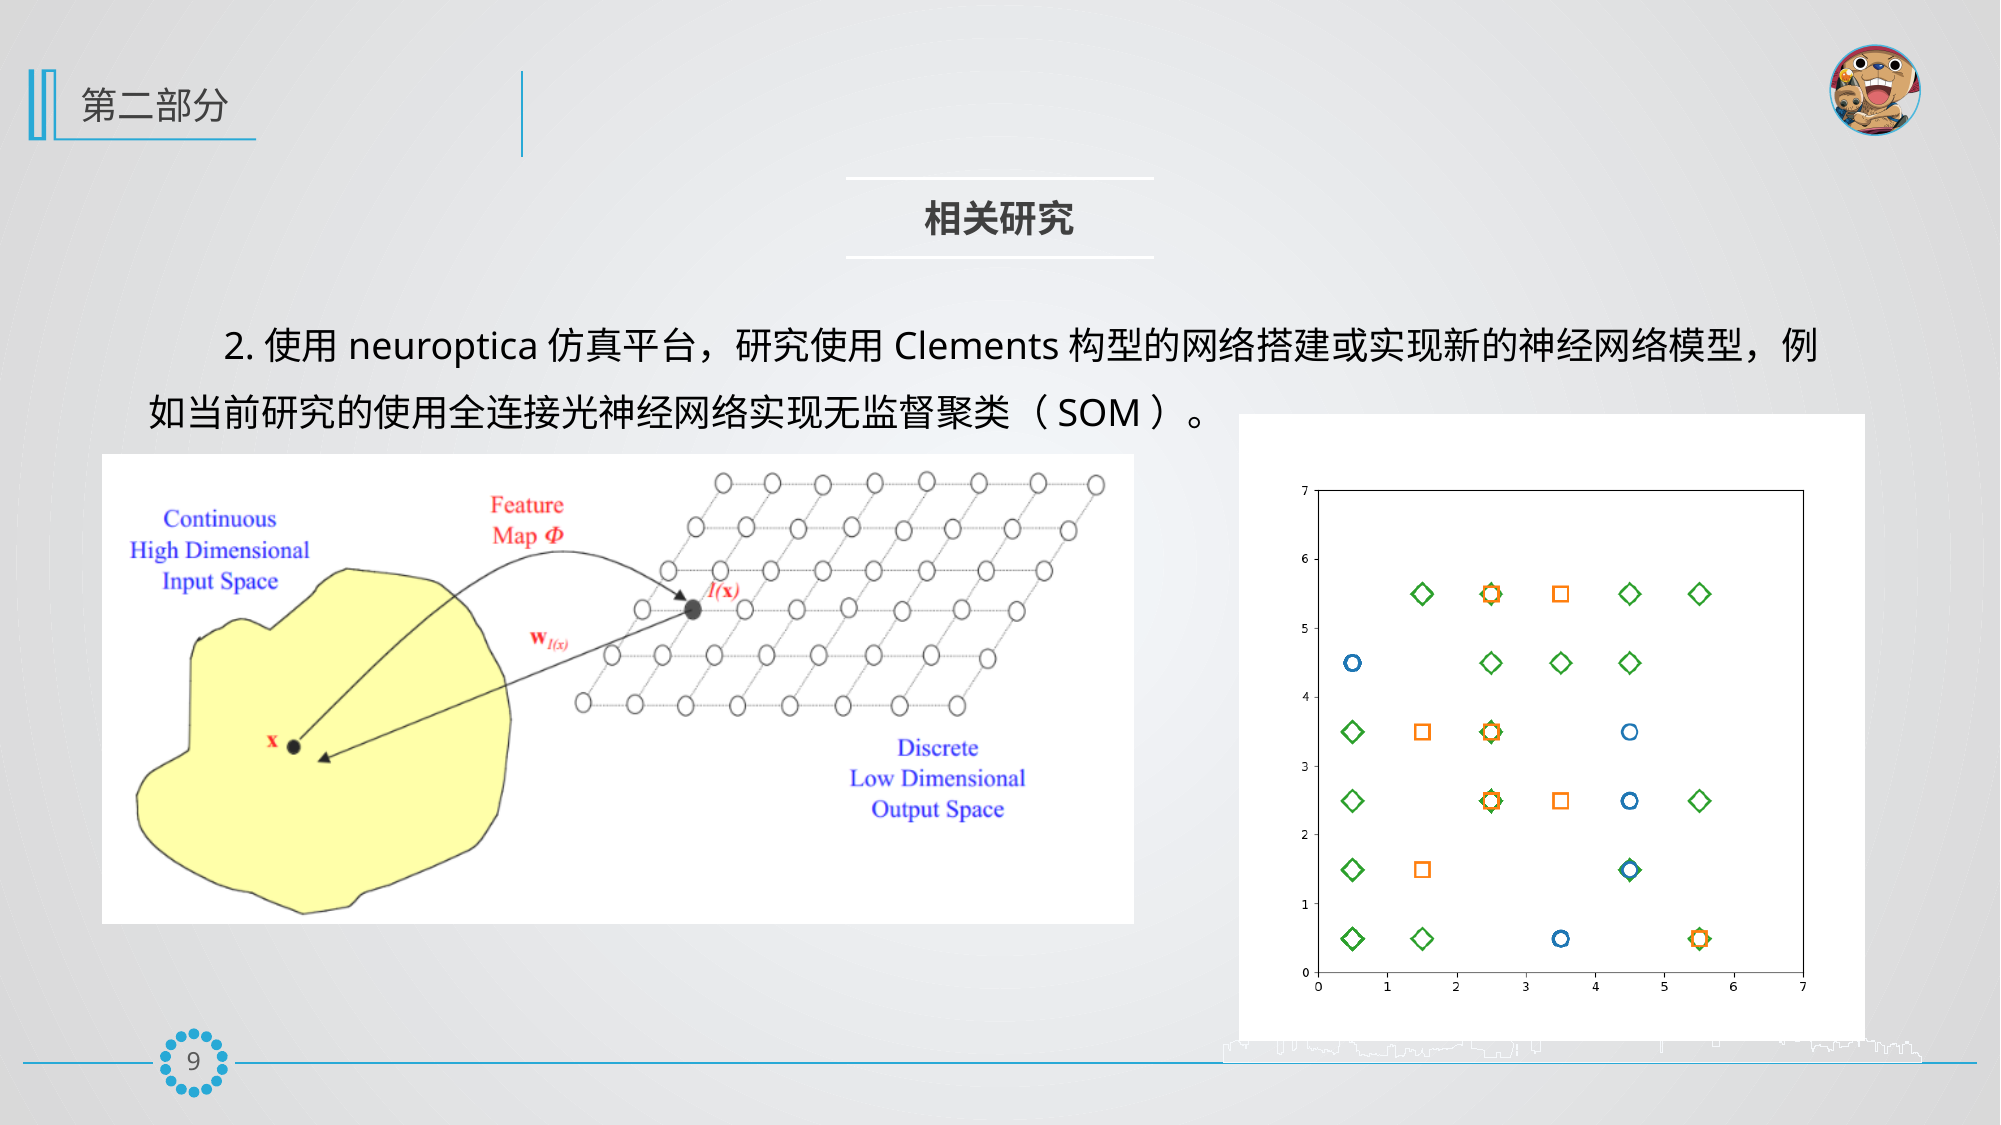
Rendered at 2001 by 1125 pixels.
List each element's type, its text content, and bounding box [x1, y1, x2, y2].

text_box 相关研究 [889, 187, 1111, 248]
picture [101, 453, 1135, 925]
slide_number 8 [169, 1039, 218, 1086]
picture [1831, 46, 1919, 134]
text_box 2.使用neuroptica仿真平台，研究使用Clements构型的网络搭建或实现新的神经网络模型，例如当前研究的使用全连接光神经网络实现无监督聚类（SOM）。 [133, 291, 1859, 442]
picture [1238, 414, 1866, 1041]
